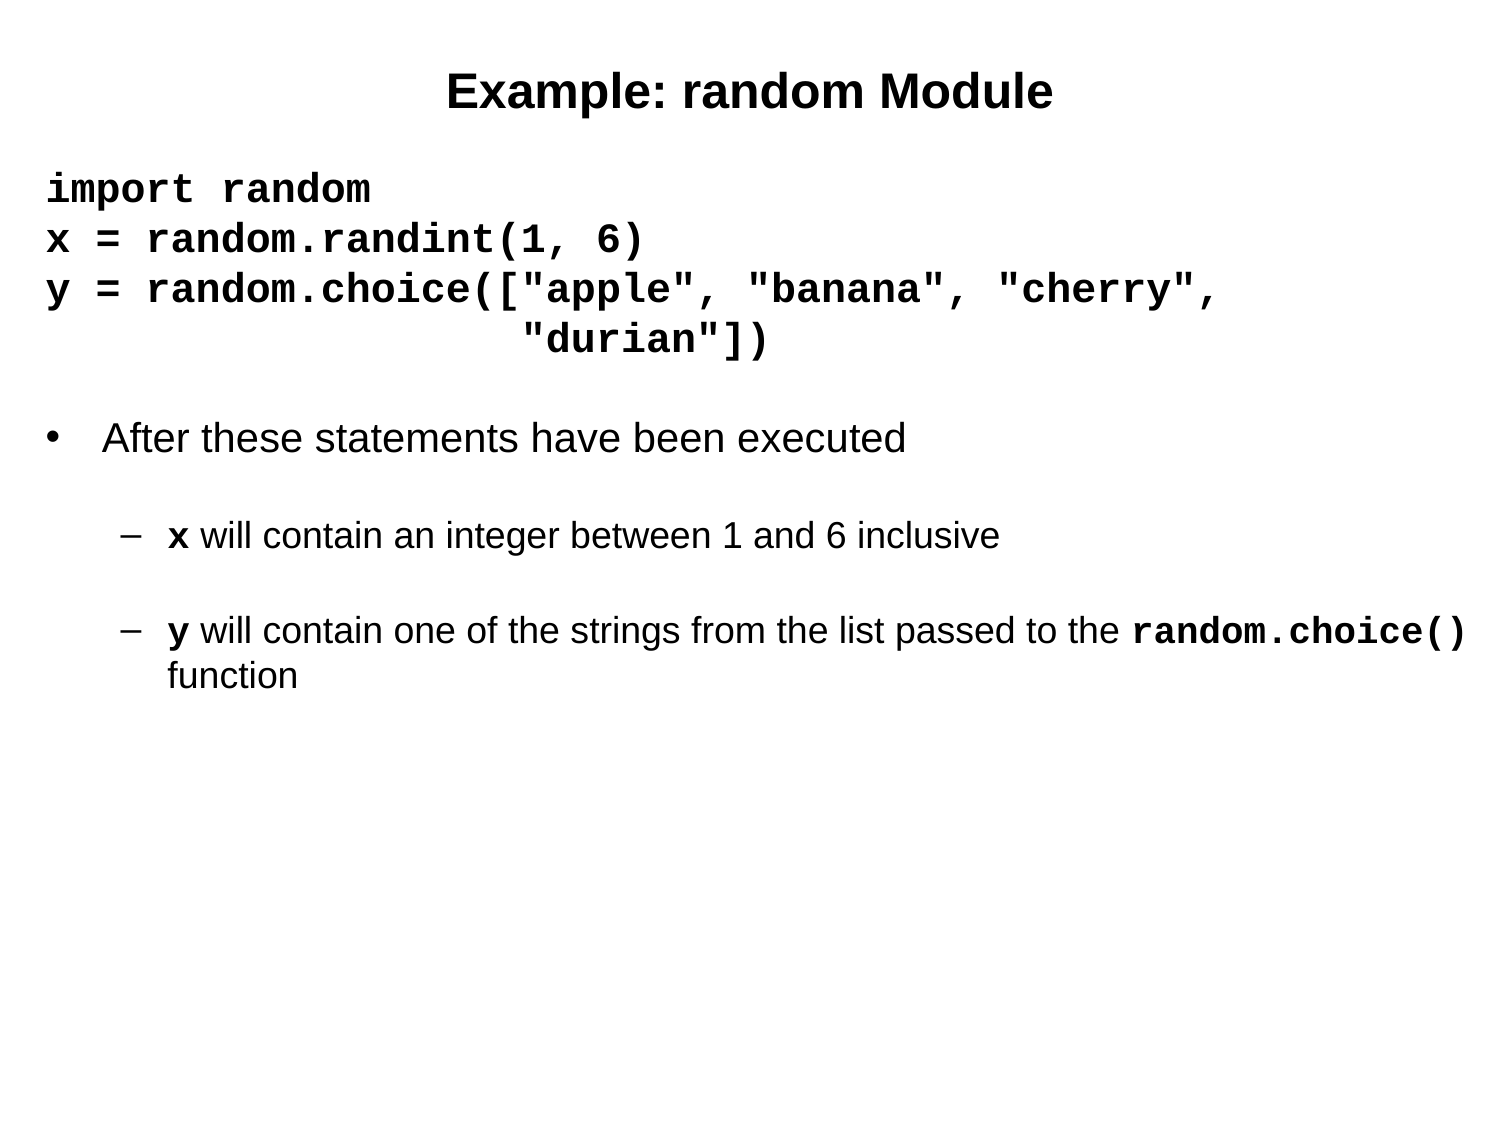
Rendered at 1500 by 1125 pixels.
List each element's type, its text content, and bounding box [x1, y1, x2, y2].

title Example: random Module [75, 45, 1425, 132]
list import random x = random.randint(1, 6) y = random.choice(["apple", "banana", "cherry", "durian"]) After these statements have been executed x will contain an integer between 1 and 6 inclusive y will contain one of the strings from the list passed to the random.choice() function [30, 153, 1485, 1114]
